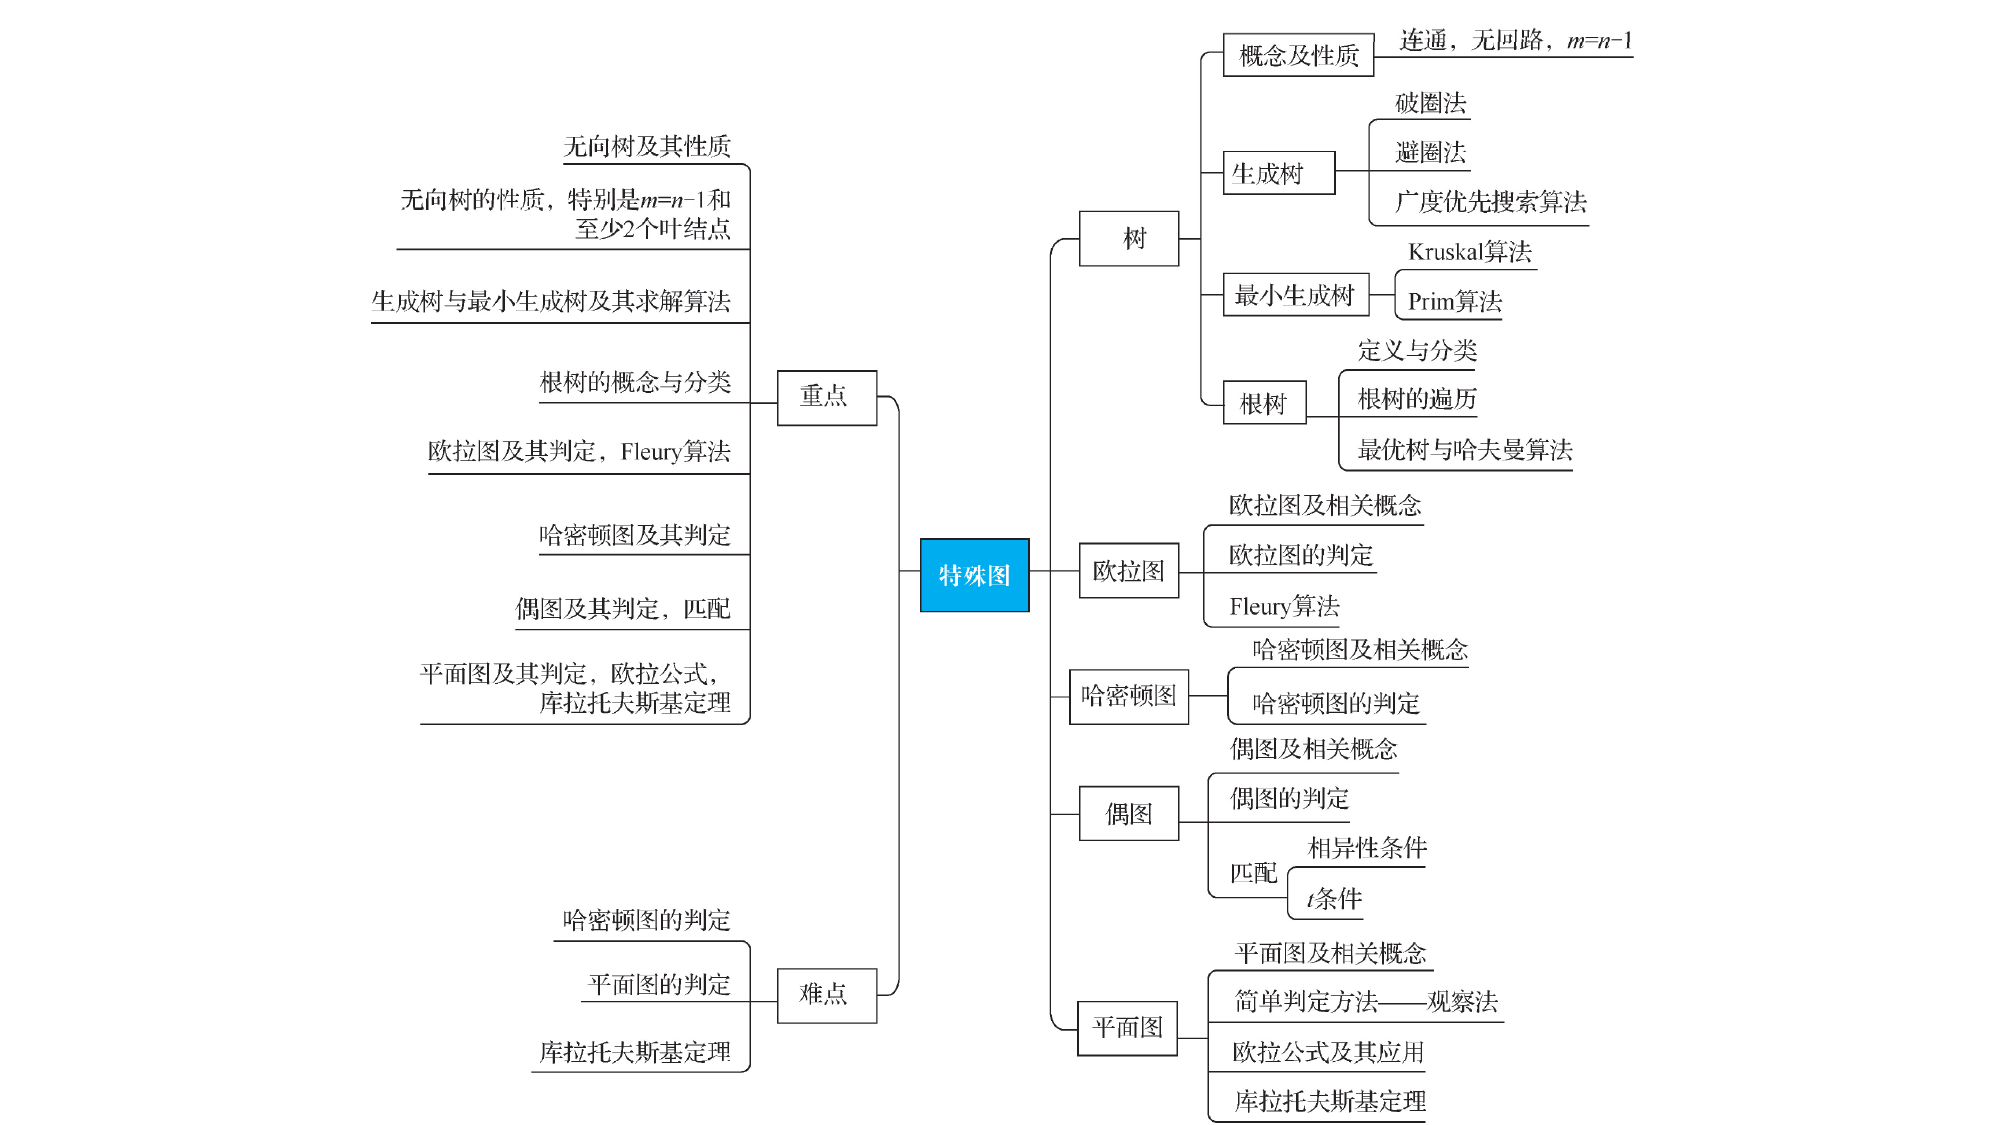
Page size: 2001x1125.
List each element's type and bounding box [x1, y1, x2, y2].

picture [338, 0, 1662, 1125]
